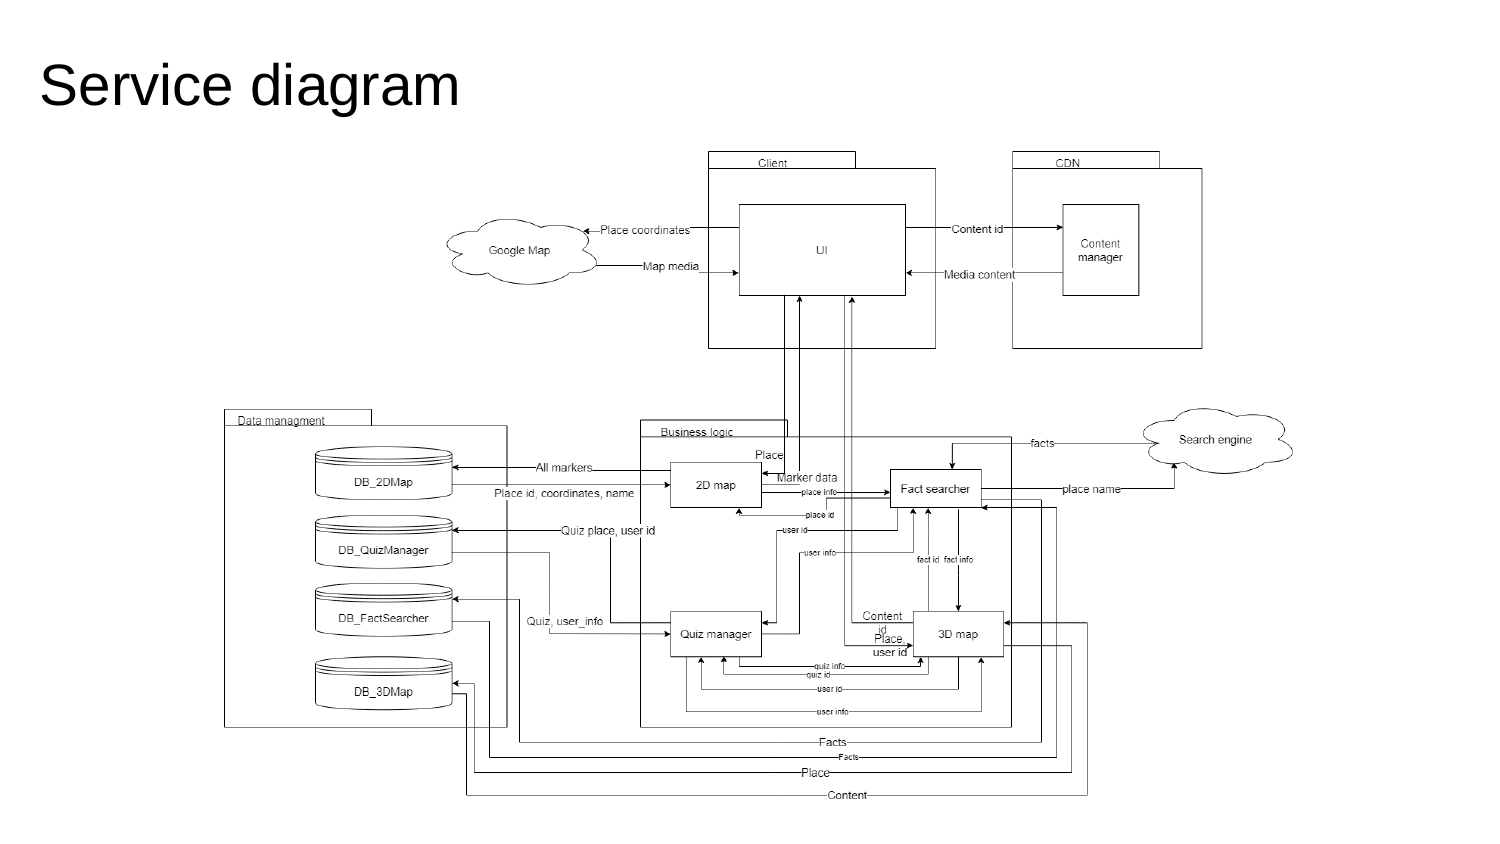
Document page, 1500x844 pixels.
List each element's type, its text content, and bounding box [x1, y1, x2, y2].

picture [200, 151, 1300, 803]
title Service diagram [24, 31, 520, 126]
